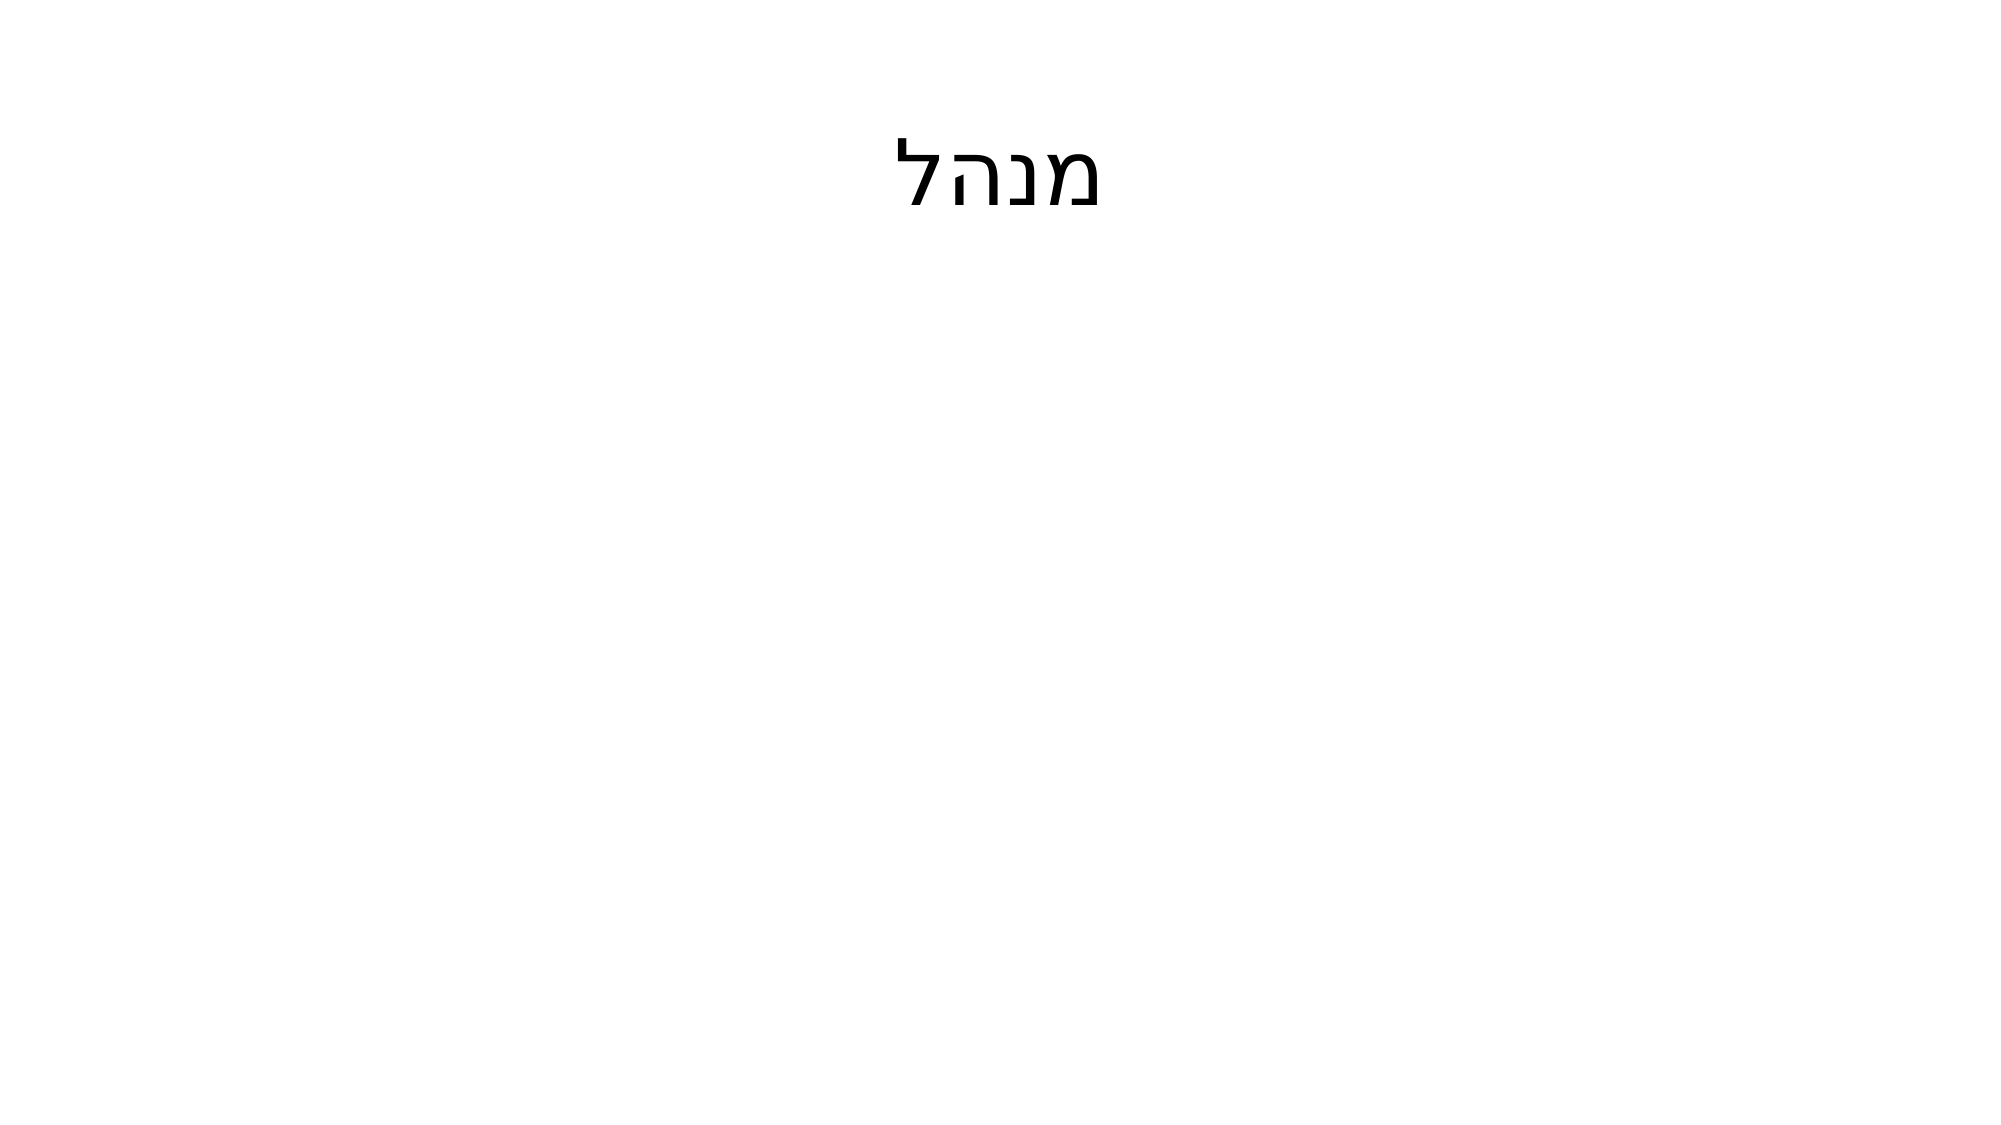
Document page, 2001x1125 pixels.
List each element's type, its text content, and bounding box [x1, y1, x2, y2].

text_box מנהל [137, 59, 1863, 278]
